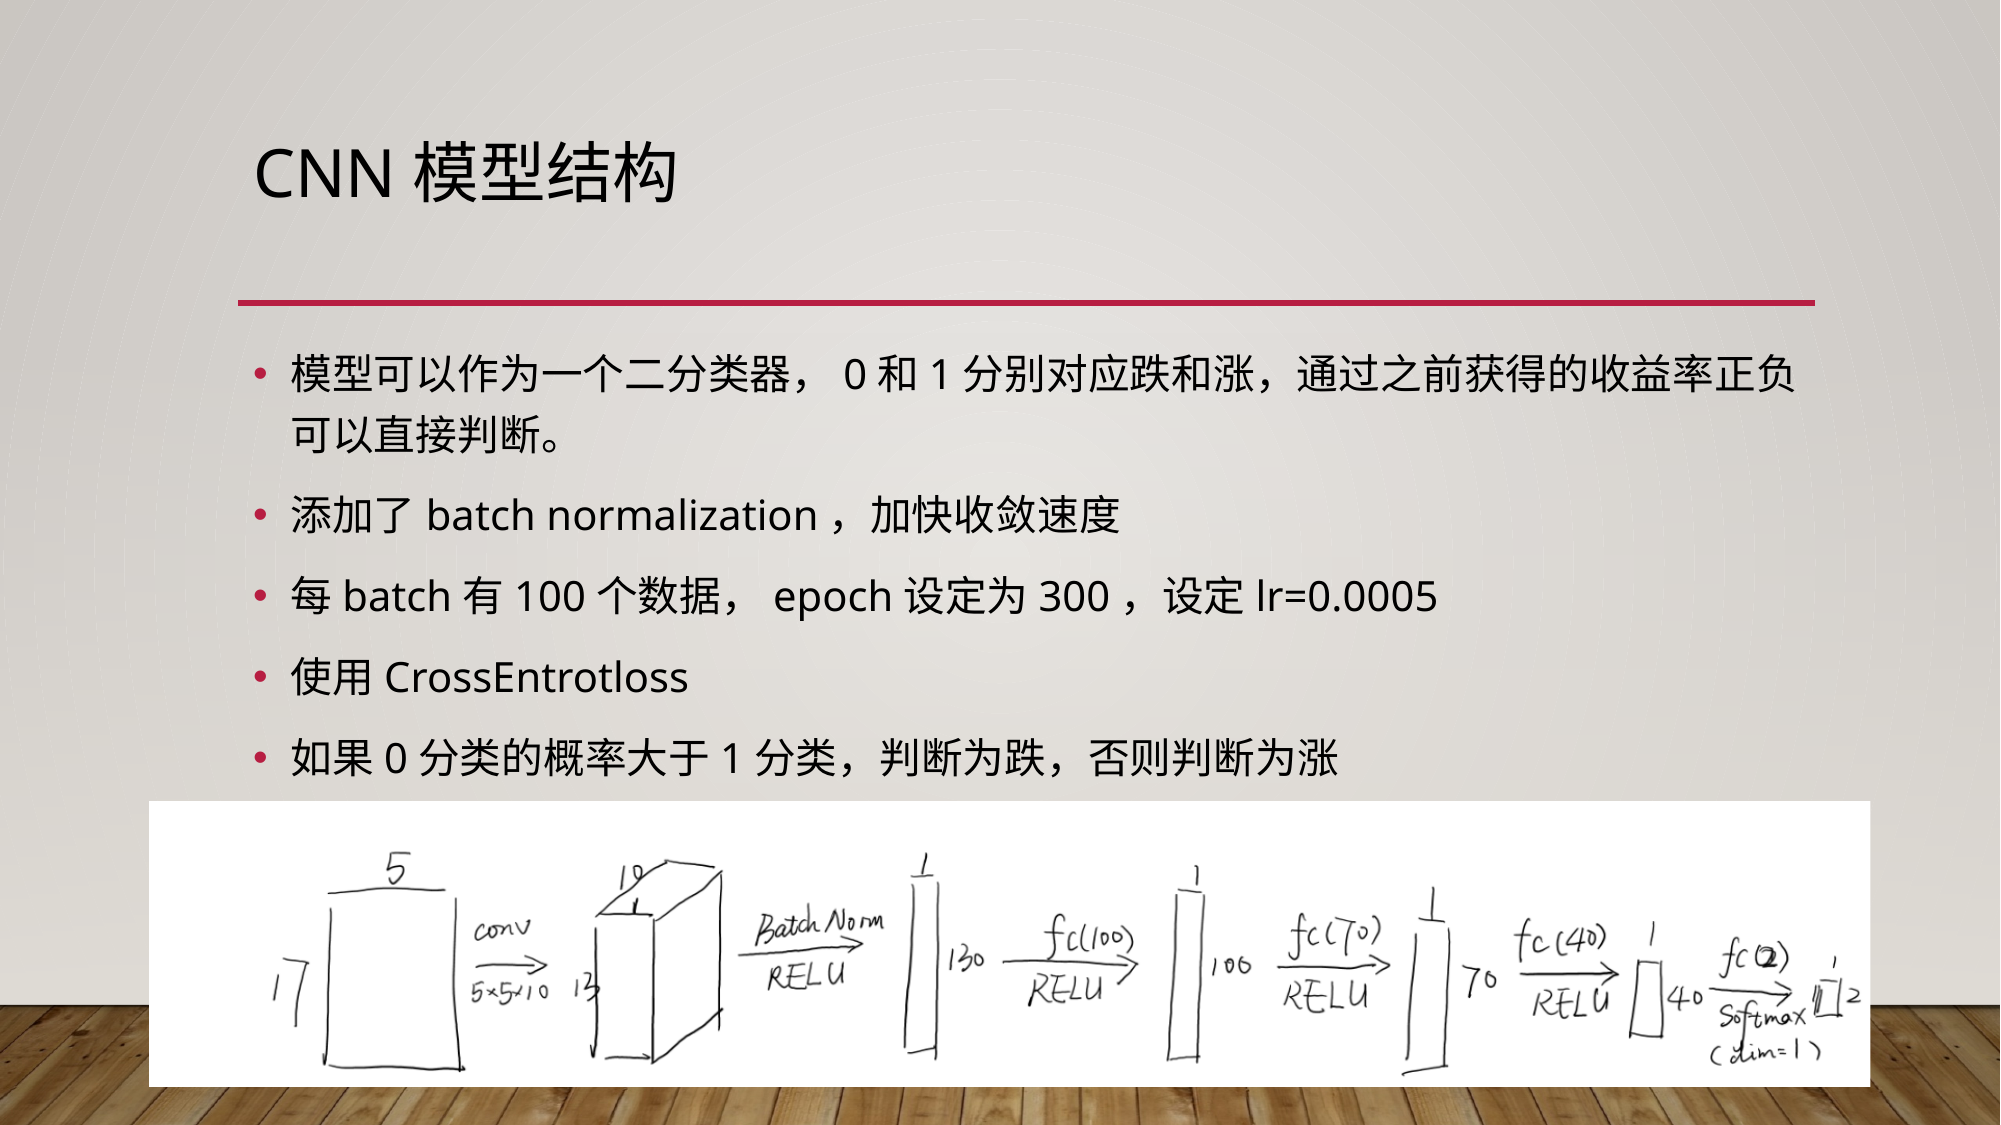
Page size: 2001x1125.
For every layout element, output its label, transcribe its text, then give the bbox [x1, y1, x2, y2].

picture [0, 801, 2000, 1125]
list 模型可以作为一个二分类器，0和1分别对应跌和涨，通过之前获得的收益率正负可以直接判断。 添加了batch normalization，加快收敛速度 每batch有100个数据，epoch设定为300，设定lr=0.0005 使用CrossEntrotloss 如果0分类的概率大于1分类，判断为跌，否则判断为涨 [238, 330, 1814, 801]
title CNN模型结构 [238, 131, 1814, 305]
